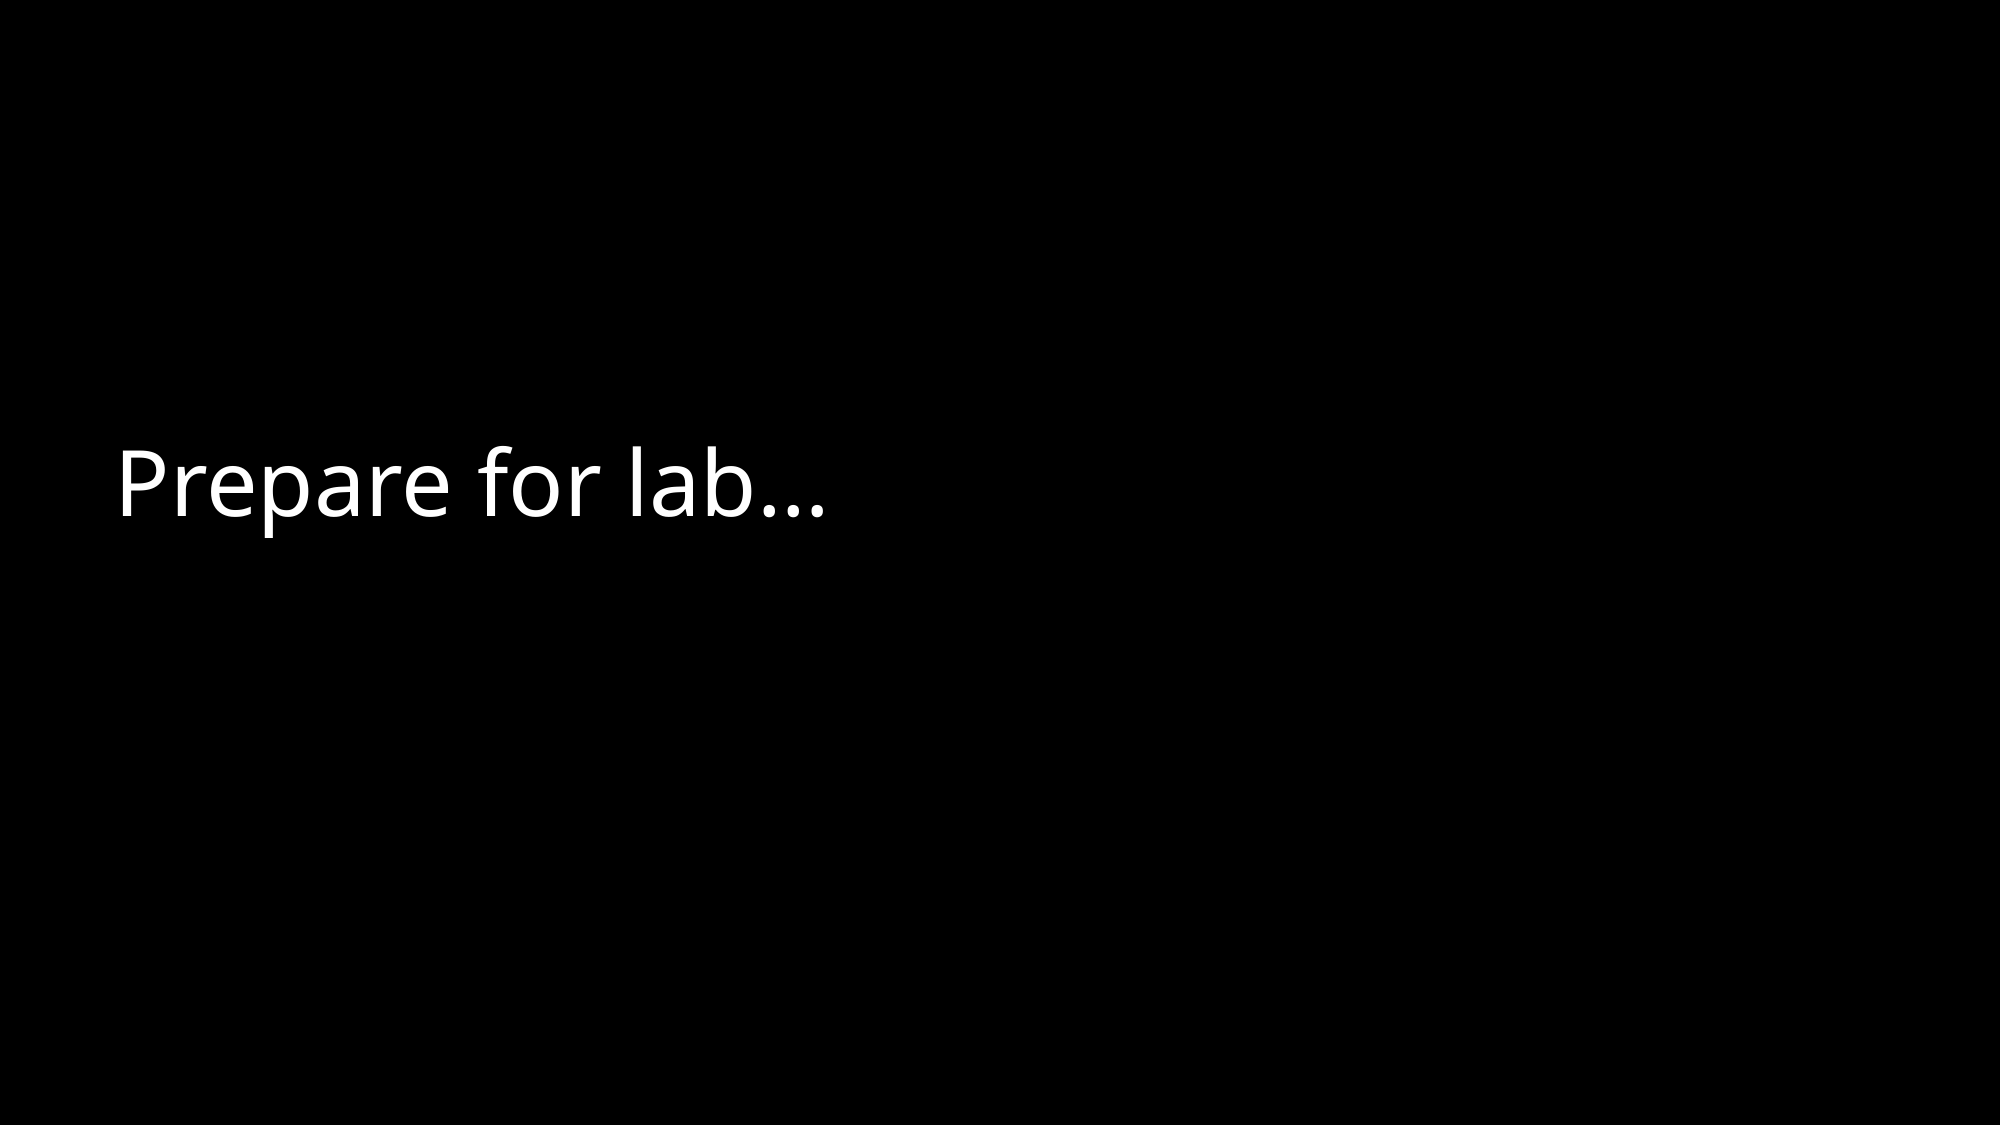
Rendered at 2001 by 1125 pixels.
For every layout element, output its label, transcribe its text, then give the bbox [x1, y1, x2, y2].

title Prepare for lab… [99, 378, 1825, 596]
